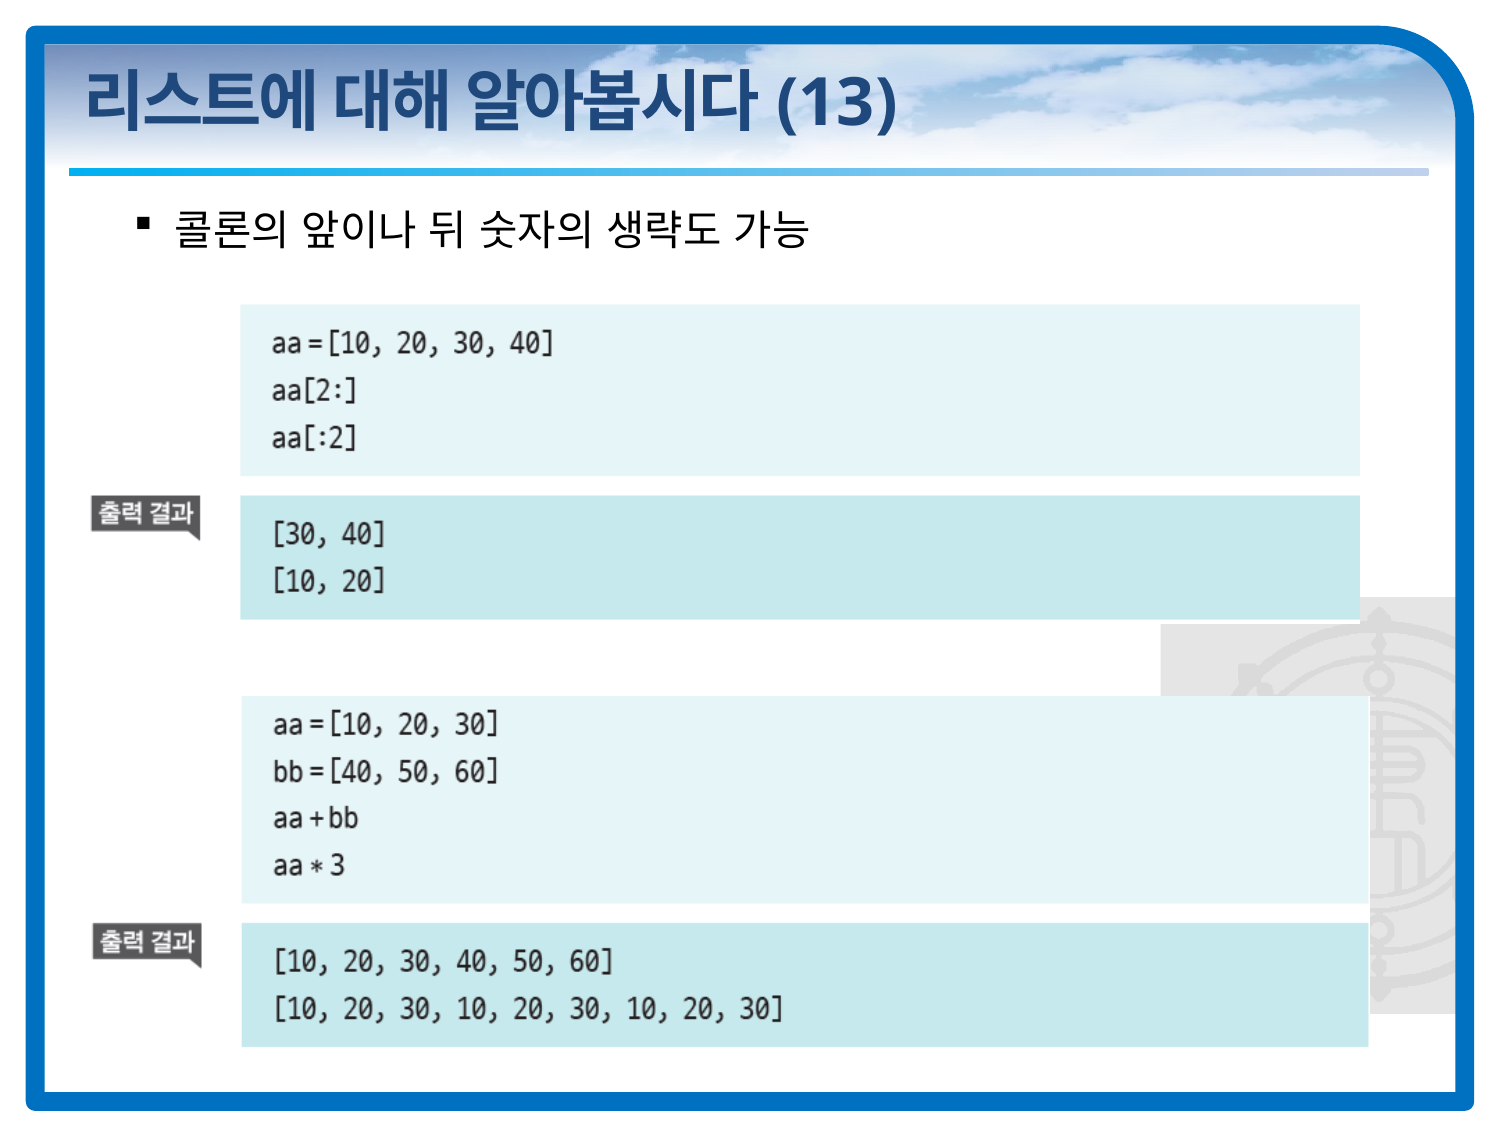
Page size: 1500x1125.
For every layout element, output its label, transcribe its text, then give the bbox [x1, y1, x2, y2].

title 리스트에 대해 알아봅시다(13) [68, 35, 1419, 163]
picture [84, 696, 1370, 1050]
picture [84, 302, 1361, 624]
list 콜론의 앞이나 뒤 숫자의 생략도 가능 리스트끼리 더하기, 곱하기 연산도 가능 [75, 195, 1425, 1005]
